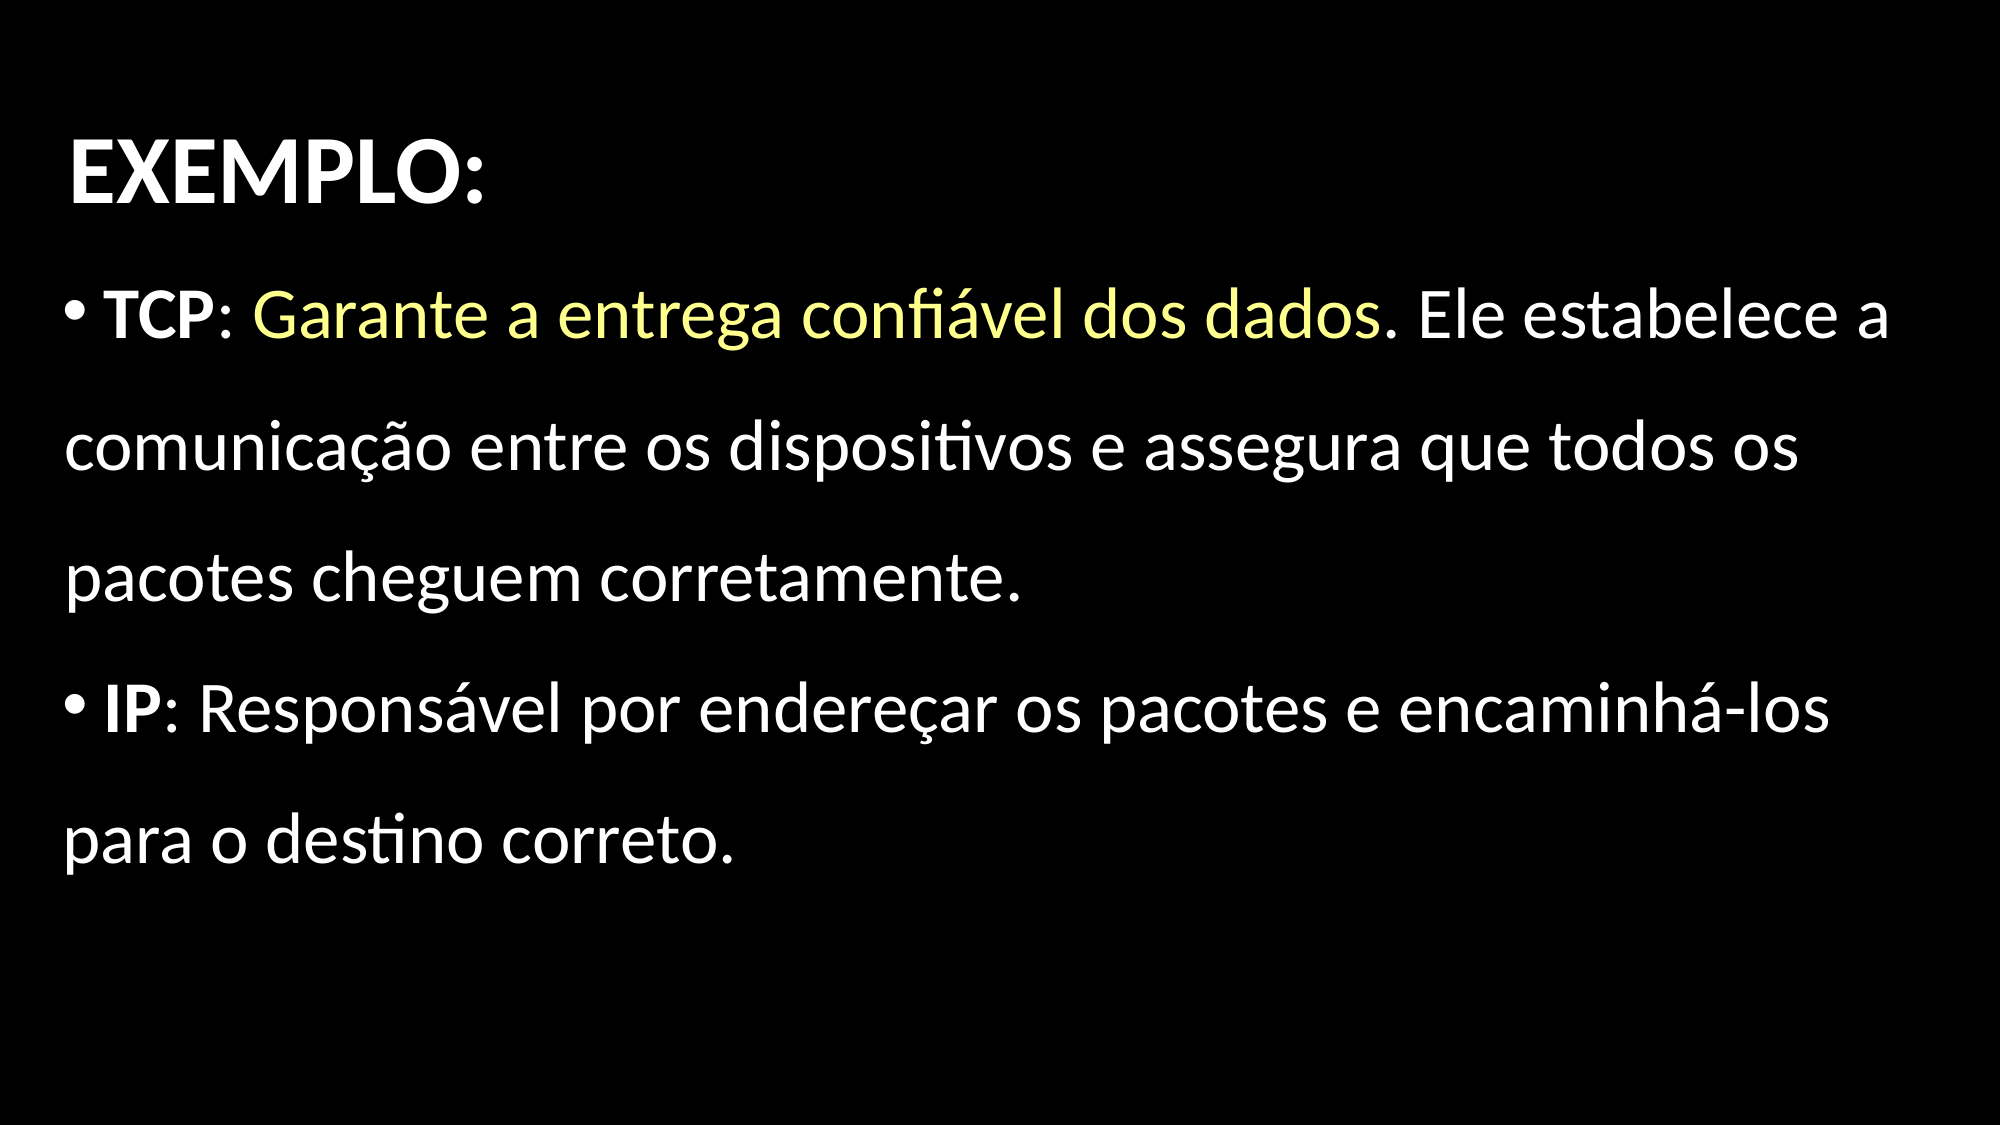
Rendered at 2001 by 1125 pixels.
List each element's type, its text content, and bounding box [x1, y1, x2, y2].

text_box TCP: Garante a entrega confiável dos dados. Ele estabelece a comunicação entre os dispositivos e assegura que todos os pacotes cheguem corretamente. IP: Responsável por endereçar os pacotes e encaminhá-los para o destino correto. [47, 214, 1953, 886]
text_box EXEMPLO: [53, 39, 1055, 214]
